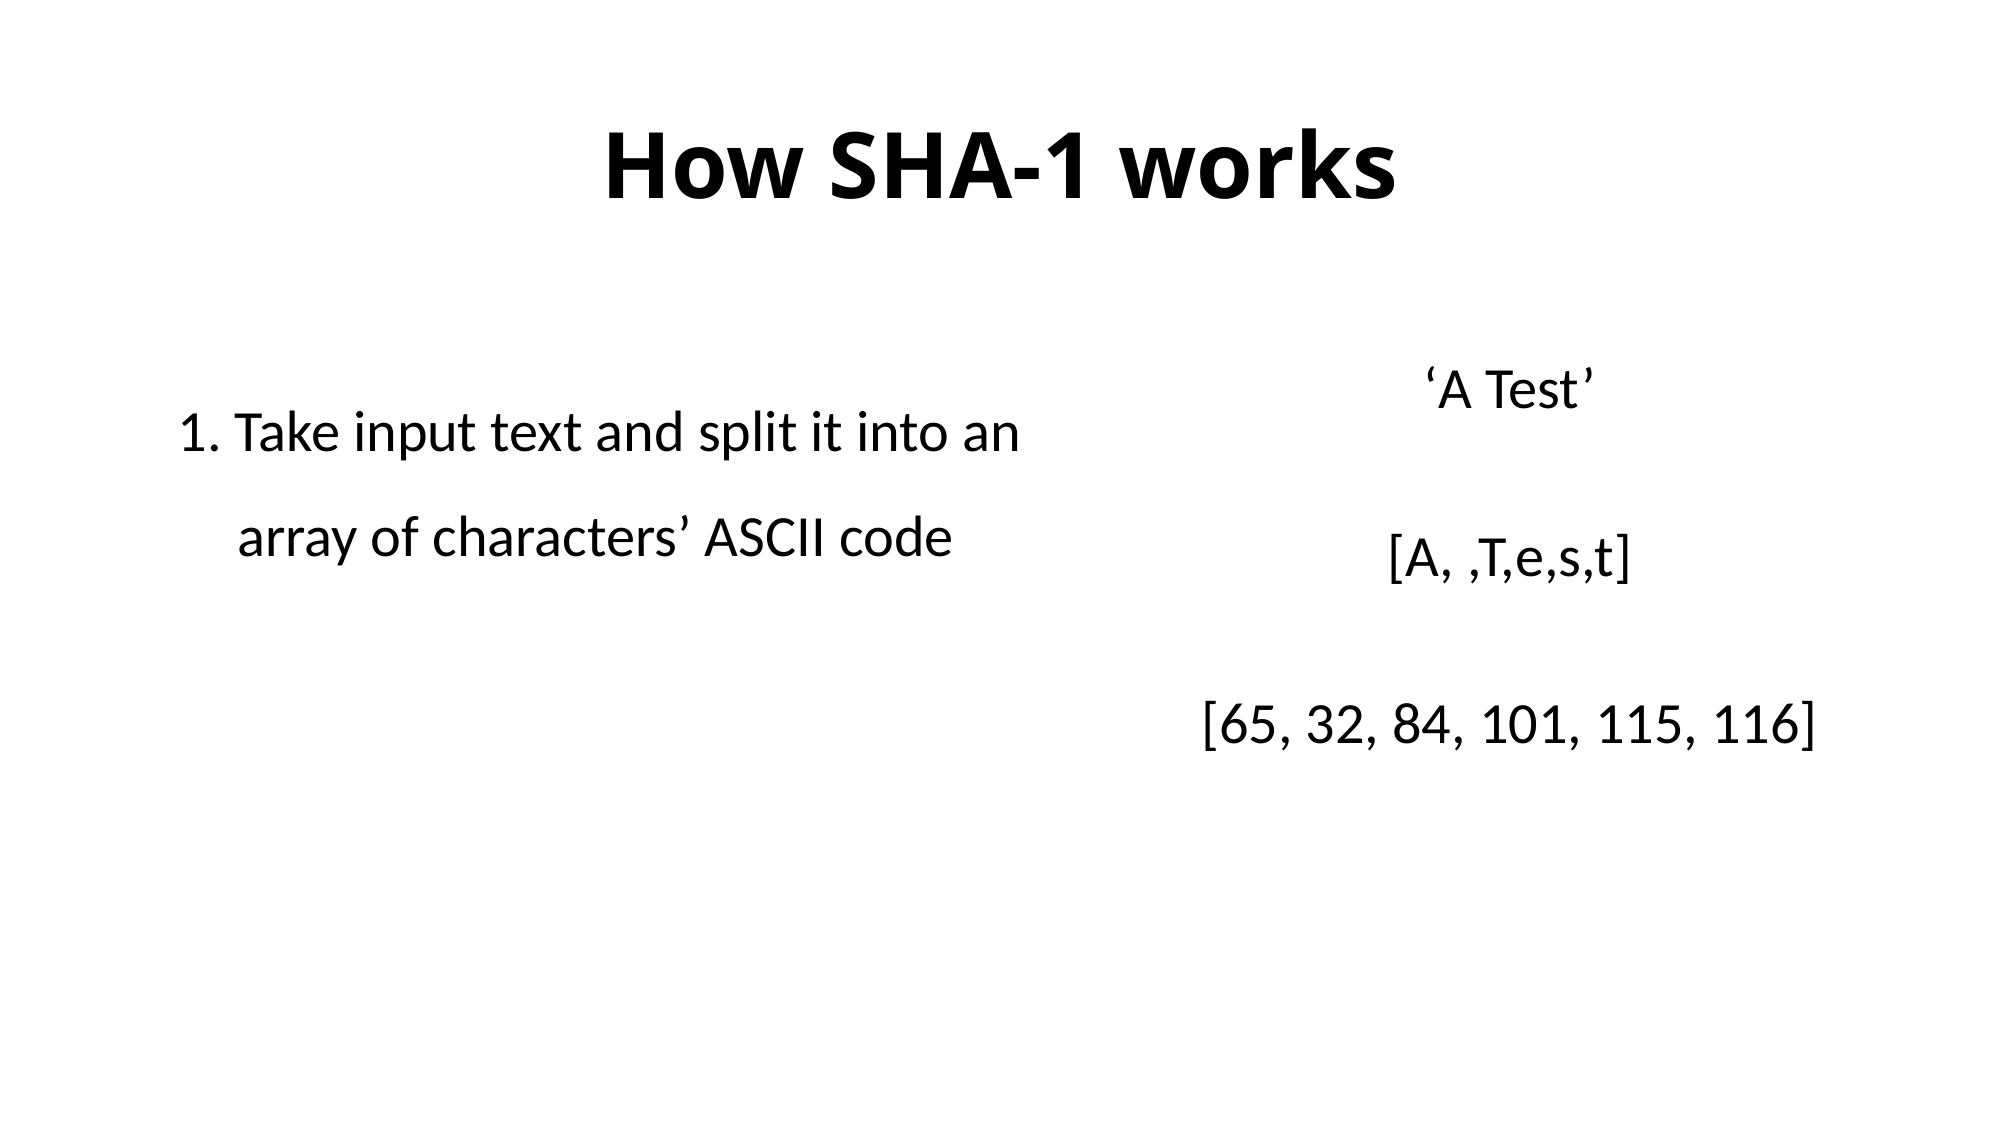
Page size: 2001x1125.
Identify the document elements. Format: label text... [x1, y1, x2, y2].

list ‘A Test’ [A, ,T,e,s,t] [65, 32, 84, 101, 115, 116] [1158, 350, 1863, 1065]
text_box 1. Take input text and split it into an array of characters’ ASCII code [162, 350, 1158, 1065]
title How SHA-1 works [137, 59, 1863, 278]
